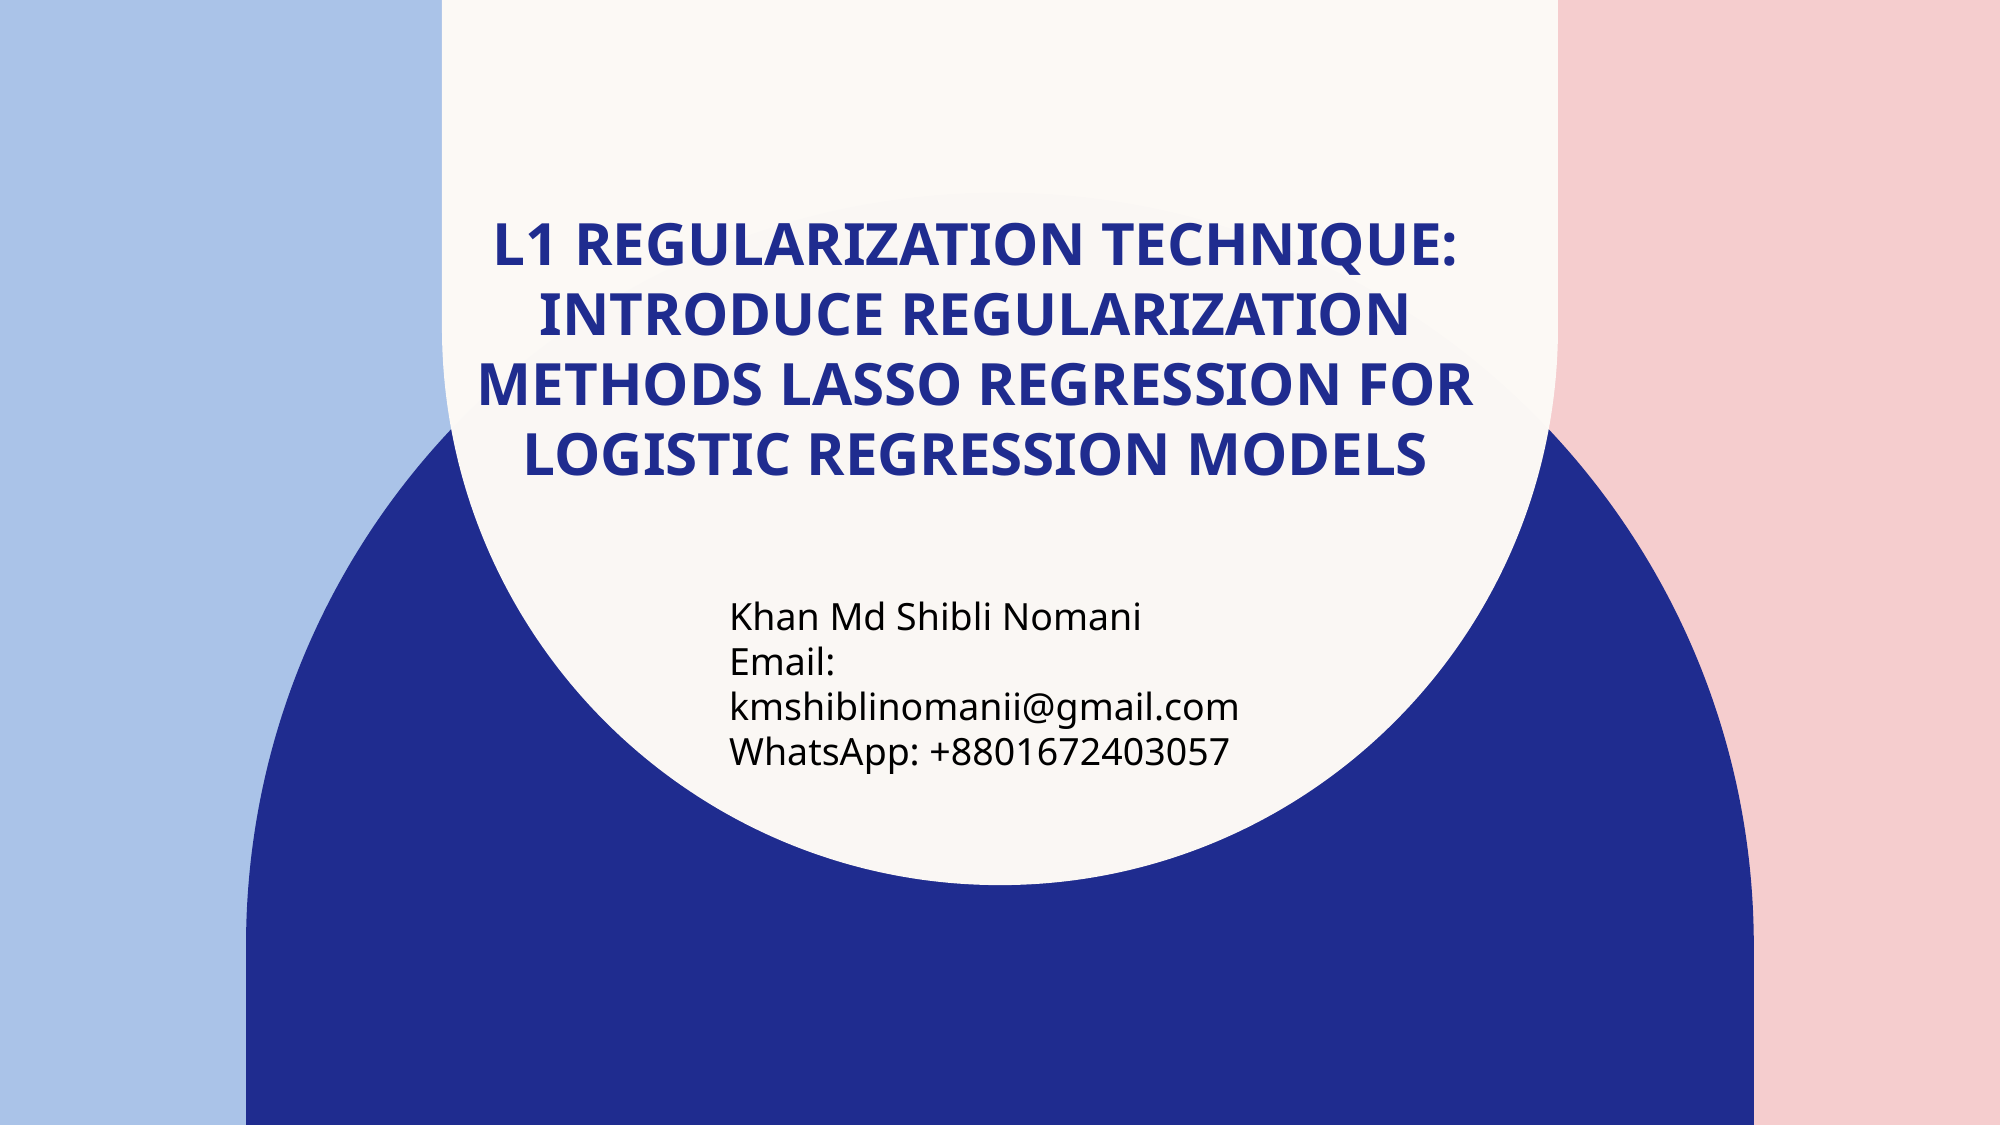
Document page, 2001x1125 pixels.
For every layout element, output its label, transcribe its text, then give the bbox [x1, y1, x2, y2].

text_box Khan Md Shibli Nomani Email: kmshiblinomanii@gmail.com WhatsApp: +8801672403057 [714, 585, 1347, 781]
title L1 Regularization Technique: Introduce regularization methods Lasso regression for logistic regression models [437, 87, 1514, 537]
